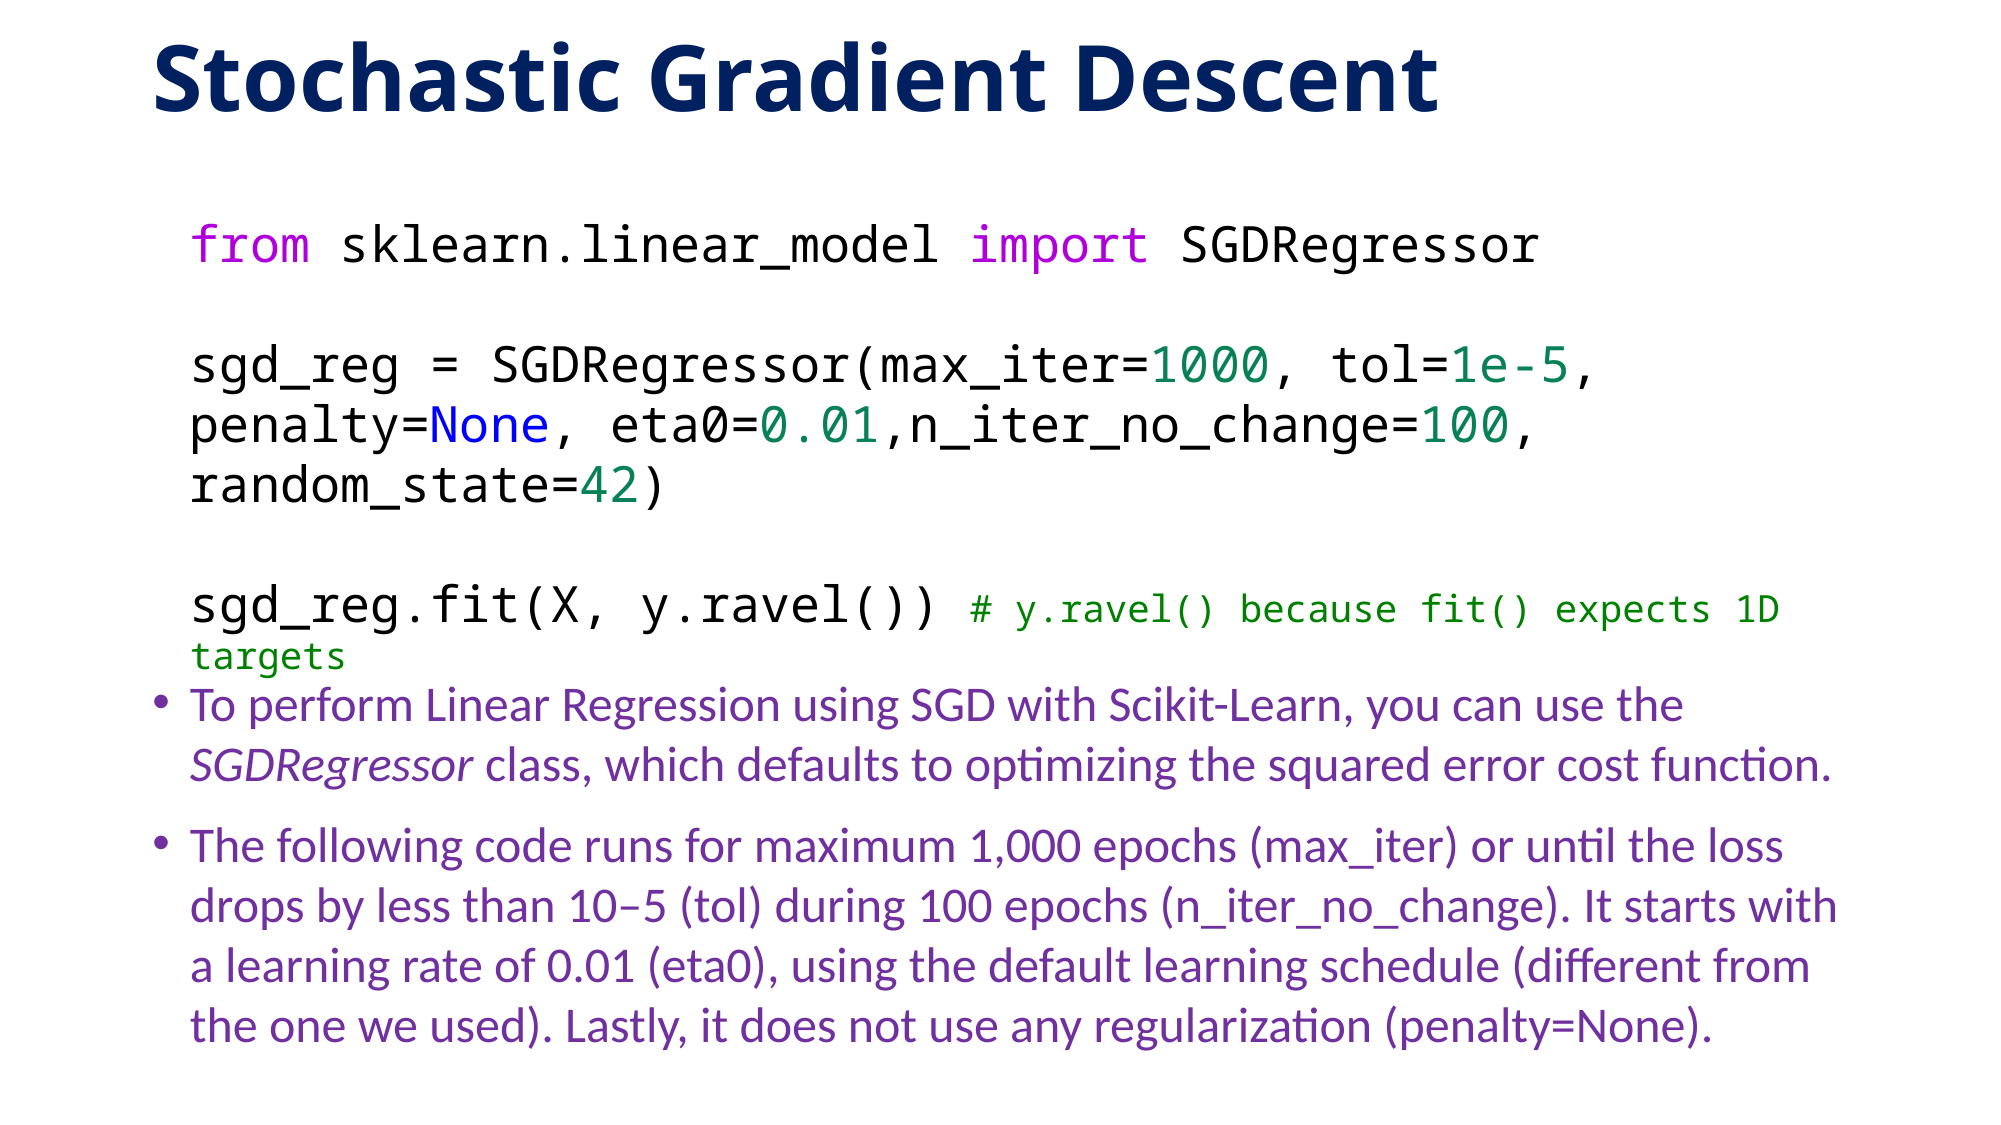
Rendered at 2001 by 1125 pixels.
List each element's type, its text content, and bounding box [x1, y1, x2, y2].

title Stochastic Gradient Descent [137, 0, 1685, 184]
list To perform Linear Regression using SGD with Scikit-Learn, you can use the SGDRegressor class, which defaults to optimizing the squared error cost function. The following code runs for maximum 1,000 epochs (max_iter) or until the loss drops by less than 10–5 (tol) during 100 epochs (n_iter_no_change). It starts with a learning rate of 0.01 (eta0), using the default learning schedule (different from the one we used). Lastly, it does not use any regularization (penalty=None). [137, 664, 1863, 1125]
text_box from sklearn.linear_model import SGDRegressor sgd_reg = SGDRegressor(max_iter=1000, tol=1e-5, penalty=None, eta0=0.01,n_iter_no_change=100, random_state=42) sgd_reg.fit(X, y.ravel()) # y.ravel() because fit() expects 1D targets [175, 204, 1901, 685]
